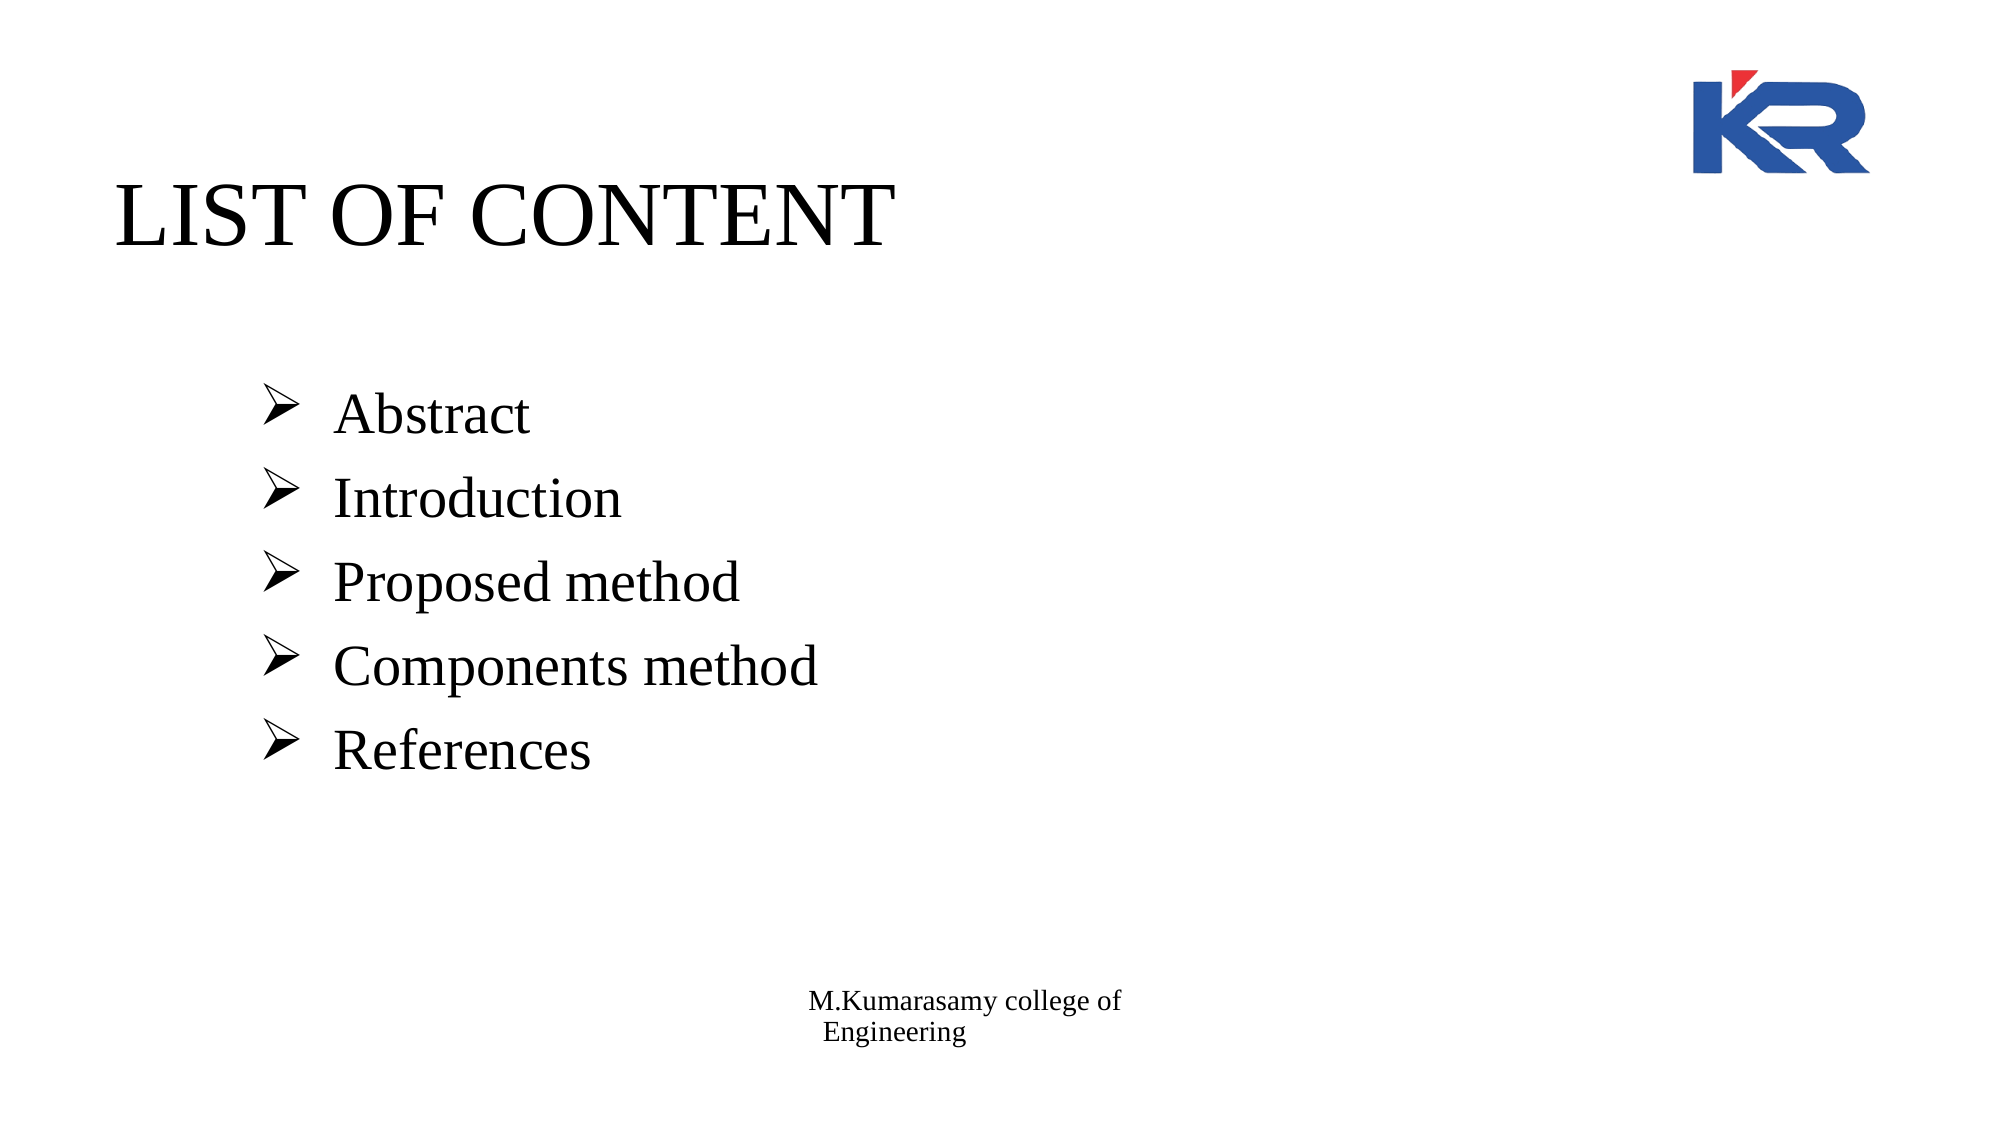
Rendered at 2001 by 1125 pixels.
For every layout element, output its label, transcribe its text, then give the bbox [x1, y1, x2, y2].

picture [1622, 59, 1939, 194]
list M.Kumarasamy college of Engineering [793, 977, 1159, 1086]
title LIST OF CONTENT [99, 153, 963, 279]
list Abstract Introduction Proposed method Components method References [243, 376, 1167, 1125]
